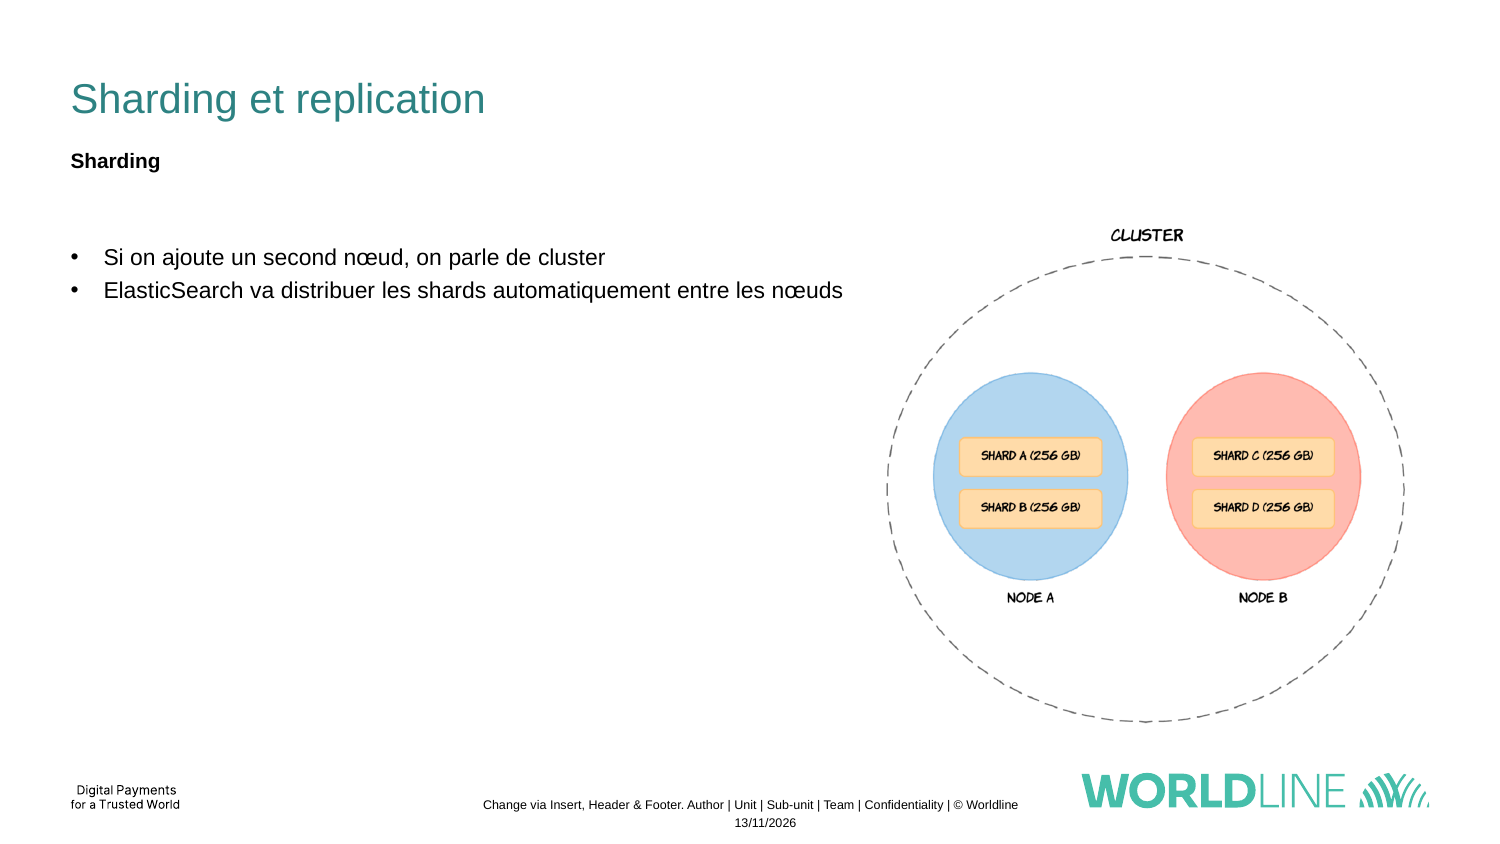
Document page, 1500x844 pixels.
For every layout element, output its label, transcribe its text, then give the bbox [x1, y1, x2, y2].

list Sharding [70, 147, 1430, 183]
list Si on ajoute un second nœud, on parle de cluster ElasticSearch va distribuer les shards automatiquement entre les nœuds [70, 237, 856, 748]
picture [861, 192, 1430, 748]
title Sharding et replication [70, 74, 1430, 147]
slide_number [734, 817, 831, 832]
footer Change via Insert, Header & Footer. Author | Unit | Sub-unit | Team | Confidentiality | © Worldline [460, 799, 1042, 814]
